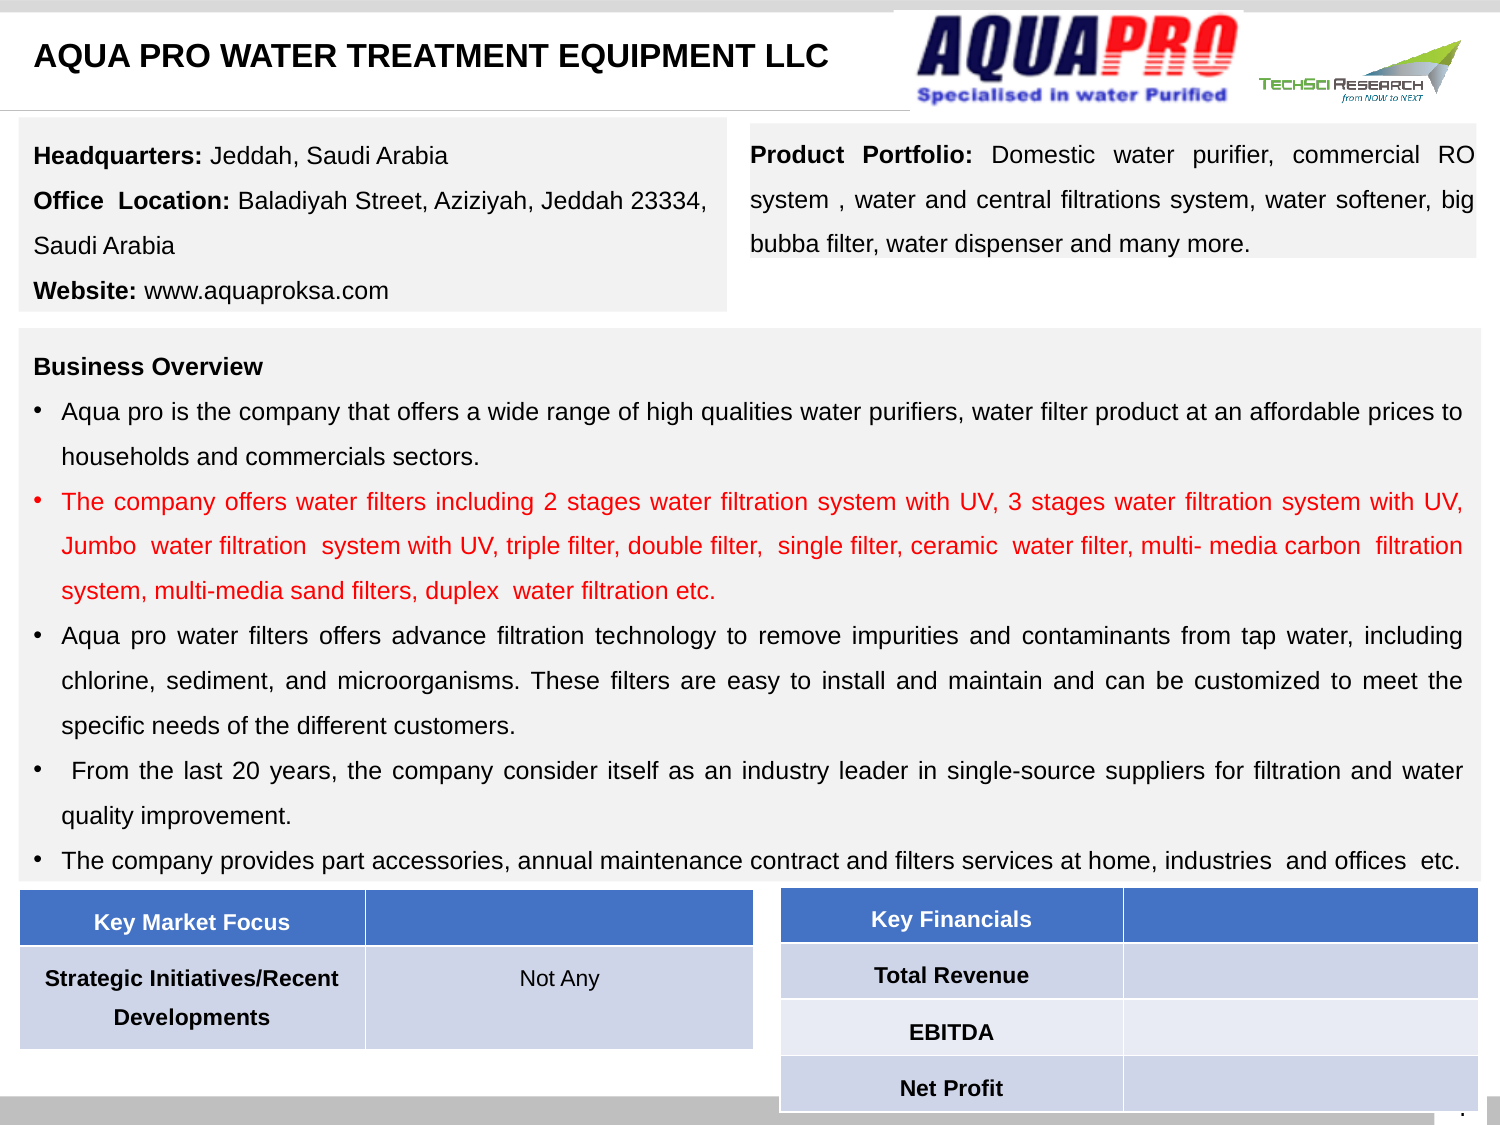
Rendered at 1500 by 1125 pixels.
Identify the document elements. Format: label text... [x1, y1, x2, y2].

table_cell Not Any [366, 947, 753, 1049]
table_cell [1124, 944, 1478, 998]
text_box Product Portfolio: Domestic water purifier, commercial RO system , water and central filtrations system, water softener, big bubba filter, water dispenser and many more. [750, 123, 1477, 258]
table_header [366, 890, 753, 945]
table_cell [1124, 1056, 1478, 1111]
table_header [1124, 888, 1478, 942]
table_header Key Market Focus [20, 890, 365, 945]
text_box AQUA PRO WATER TREATMENT EQUIPMENT LLC [18, 27, 893, 82]
text_box Business Overview Aqua pro is the company that offers a wide range of high qualities water purifiers, water filter product at an affordable prices to households and commercials sectors. The company offers water filters including 2 stages water filtration system with UV, 3 stages water filtration system with UV, Jumbo water filtration system with UV, triple filter, double filter, single filter, ceramic water filter, multi- media carbon filtration system, multi-media sand filters, duplex water filtration etc. Aqua pro water filters offers advance filtration technology to remove impurities and contaminants from tap water, including chlorine, sediment, and microorganisms. These filters are easy to install and maintain and can be customized to meet the specific needs of the different customers. From the last 20 years, the company consider itself as an industry leader in single-source suppliers for filtration and water quality improvement. The company provides part accessories, annual maintenance contract and filters services at home, industries and offices etc. [18, 328, 1482, 882]
table_cell EBITDA [781, 1000, 1123, 1055]
table_cell Total Revenue [781, 944, 1123, 998]
table_header Key Financials [781, 888, 1123, 942]
table_cell [1124, 1000, 1478, 1055]
picture [1257, 39, 1461, 104]
text_box Headquarters: Jeddah, Saudi Arabia Office Location: Baladiyah Street, Aziziyah, Jeddah 23334, Saudi Arabia Website: www.aquaproksa.com [18, 117, 727, 312]
picture [893, 10, 1244, 107]
table_cell Strategic Initiatives/Recent Developments [20, 947, 365, 1049]
table_cell Net Profit [781, 1056, 1123, 1111]
